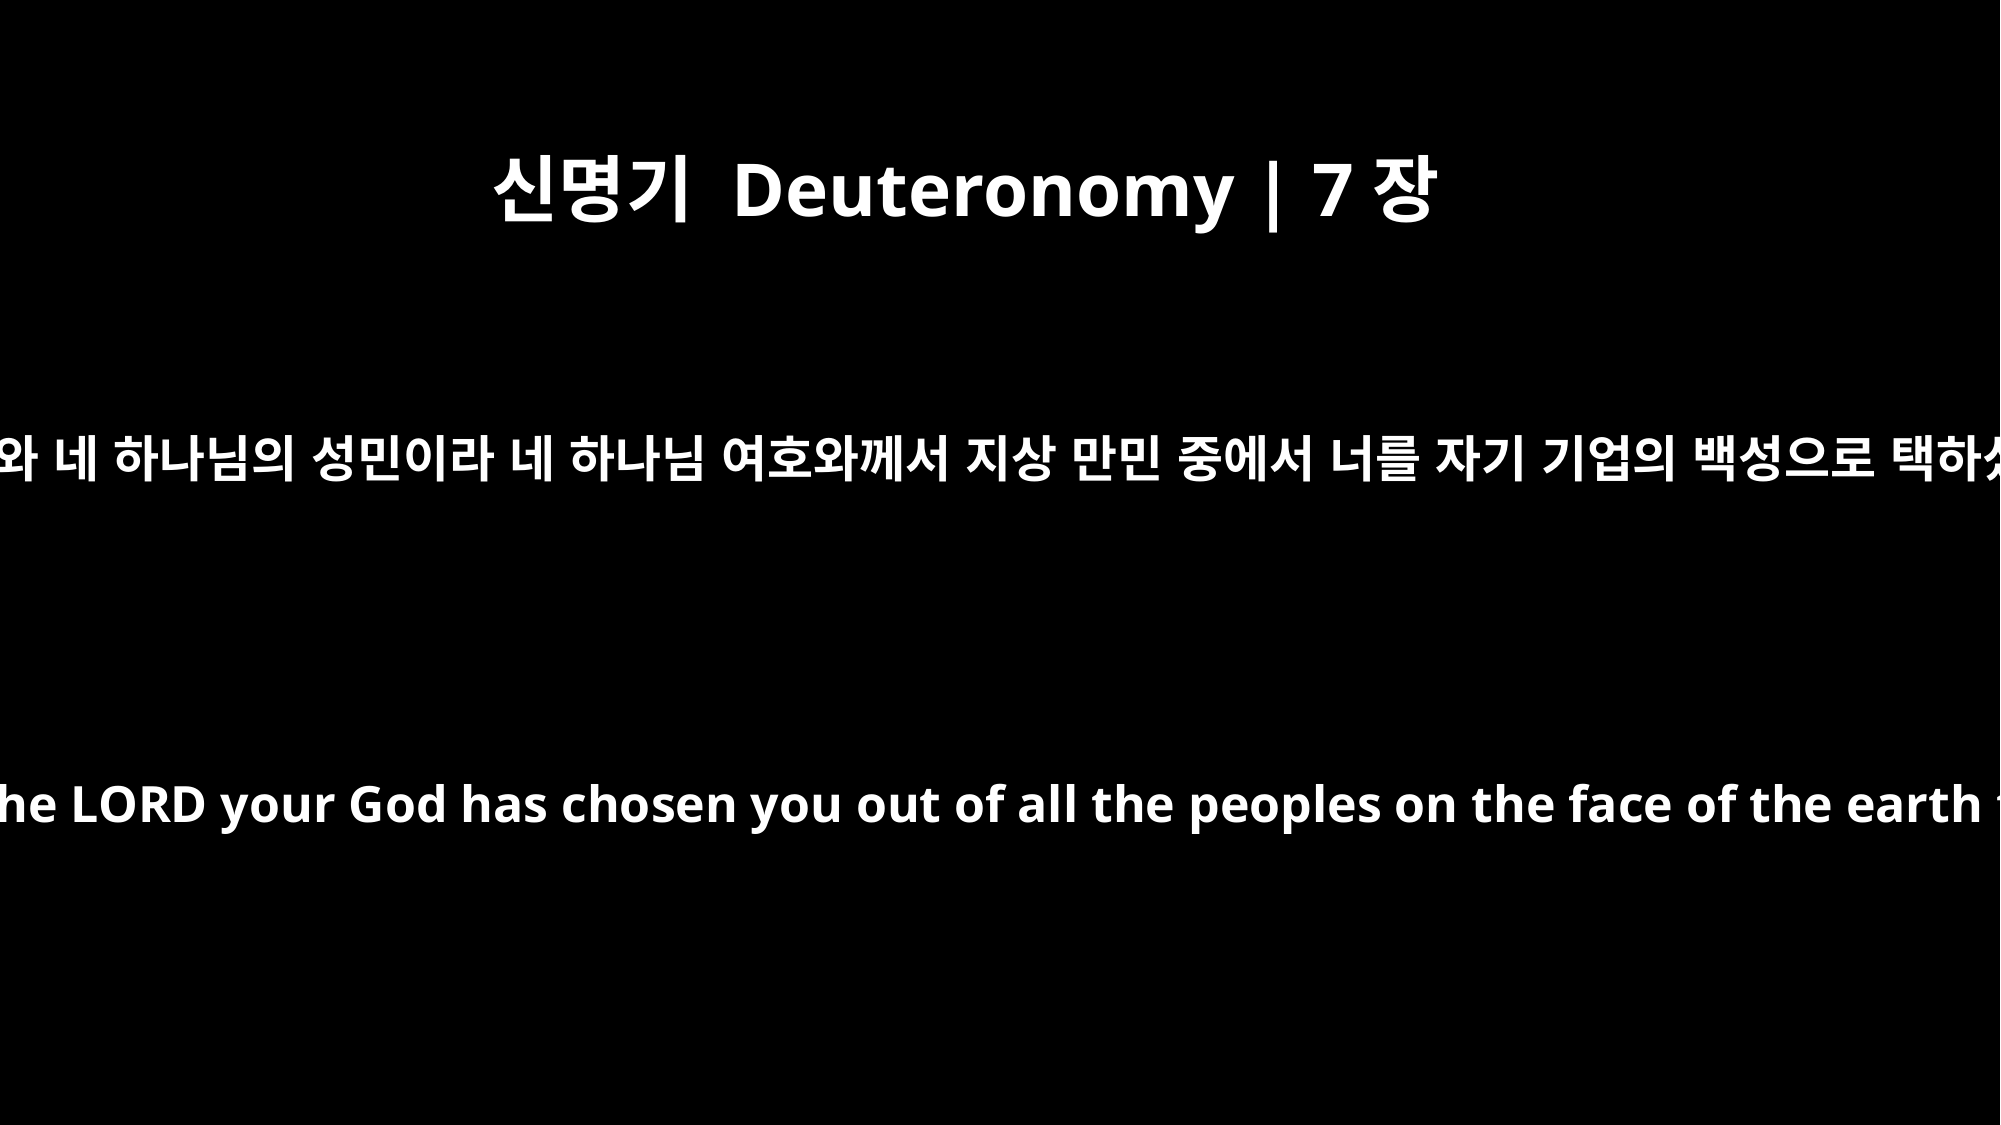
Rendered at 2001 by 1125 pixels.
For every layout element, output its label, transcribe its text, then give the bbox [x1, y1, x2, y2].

text_box 신명기 Deuteronomy | 7장 [476, 136, 1455, 239]
text_box For you are a people holy to the LORD your God. The LORD your God has chosen you out of all the peoples on the face of the earth to be his people, his treasured possession. [0, 764, 2000, 840]
text_box 6 너는 여호와 네 하나님의 성민이라 네 하나님 여호와께서 지상 만민 중에서 너를 자기 기업의 백성으로 택하셨나니 [0, 359, 2000, 495]
